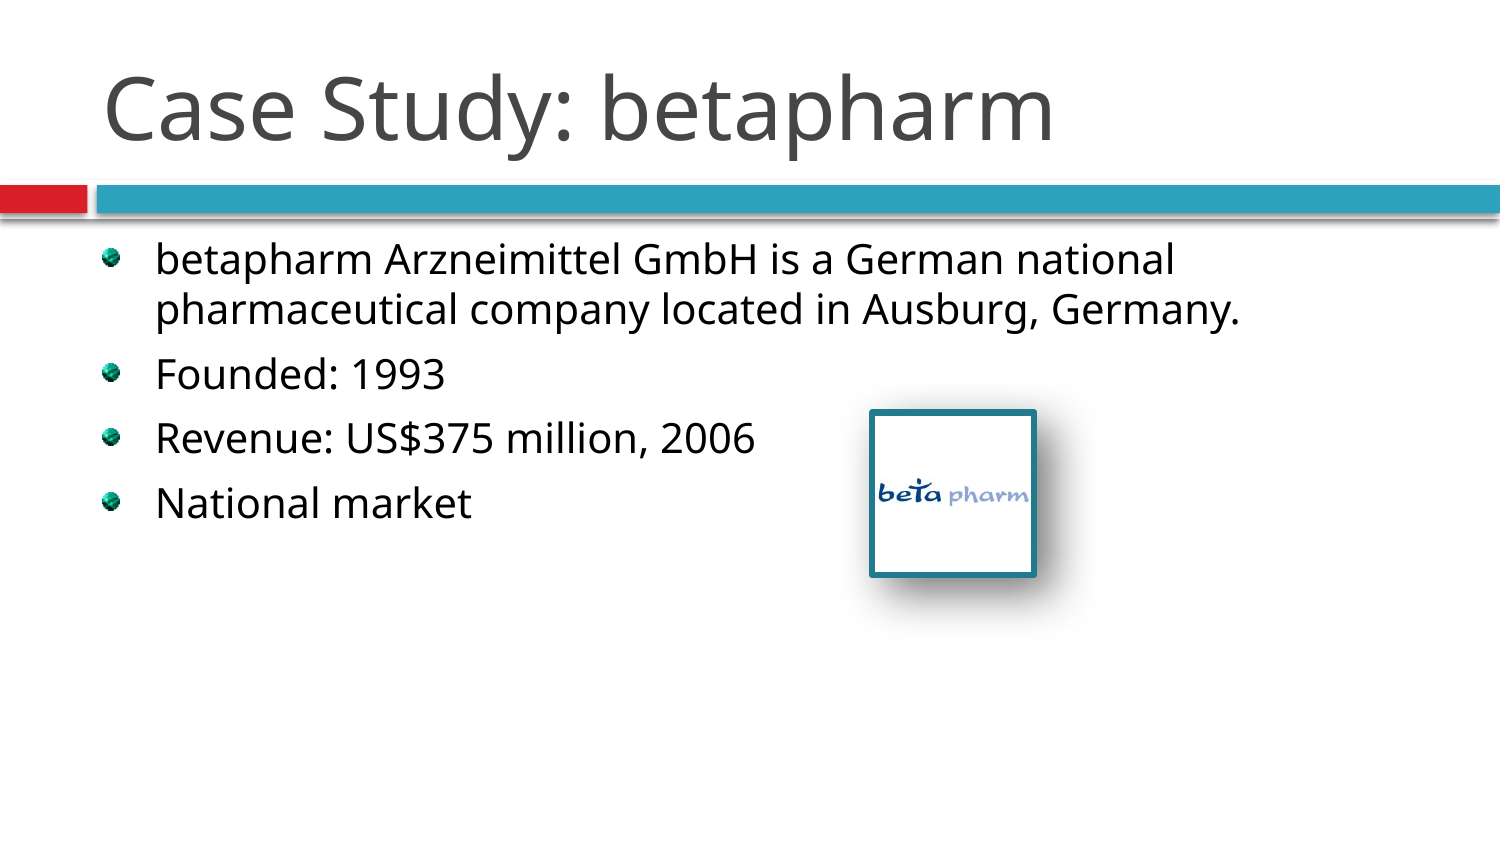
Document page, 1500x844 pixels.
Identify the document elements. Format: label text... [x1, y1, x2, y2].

list betapharm Arzneimittel GmbH is a German national pharmaceutical company located in Ausburg, Germany. Founded: 1993 Revenue: US$375 million, 2006 National market [87, 225, 1438, 838]
picture [102, 428, 120, 446]
picture [102, 248, 120, 267]
title Case Study: betapharm [87, 0, 1425, 165]
picture [102, 492, 120, 511]
picture [874, 415, 1032, 573]
picture [102, 363, 120, 382]
